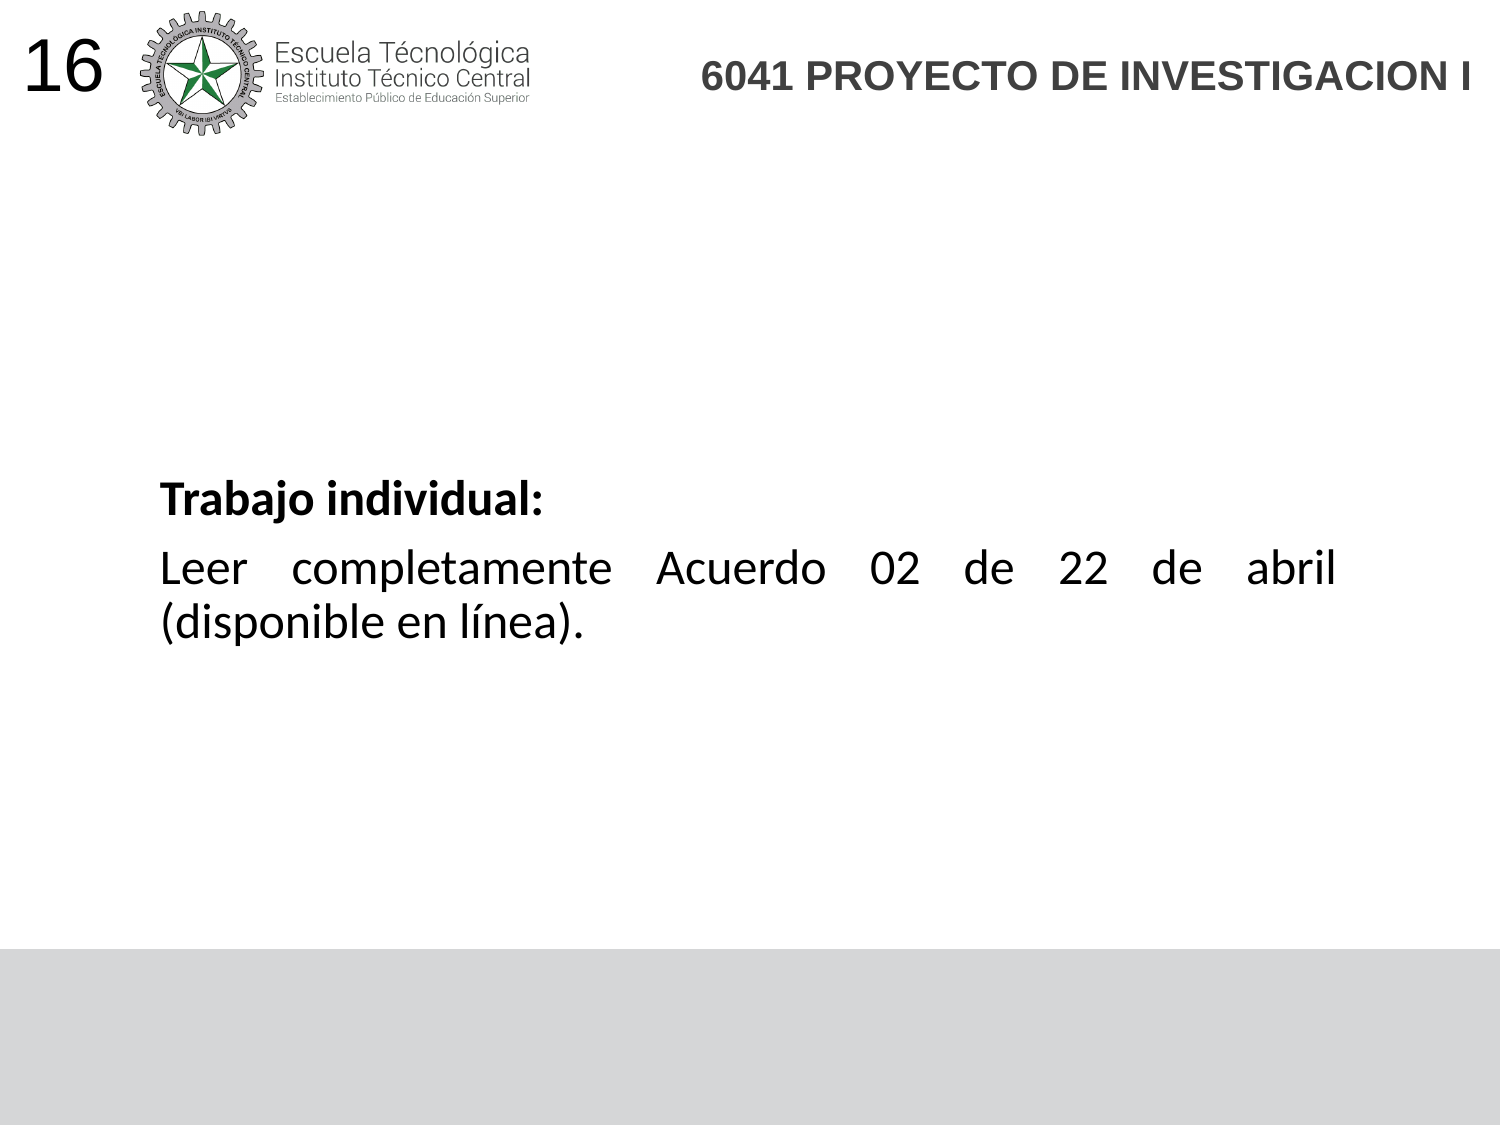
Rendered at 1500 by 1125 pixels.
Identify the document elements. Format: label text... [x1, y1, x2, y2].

text_box 6041 PROYECTO DE INVESTIGACION I [538, 41, 1487, 124]
text_box 16 [0, 0, 128, 114]
list Trabajo individual: Leer completamente Acuerdo 02 de 22 de abril (disponible en línea). [144, 464, 1353, 1125]
picture [130, 7, 538, 138]
